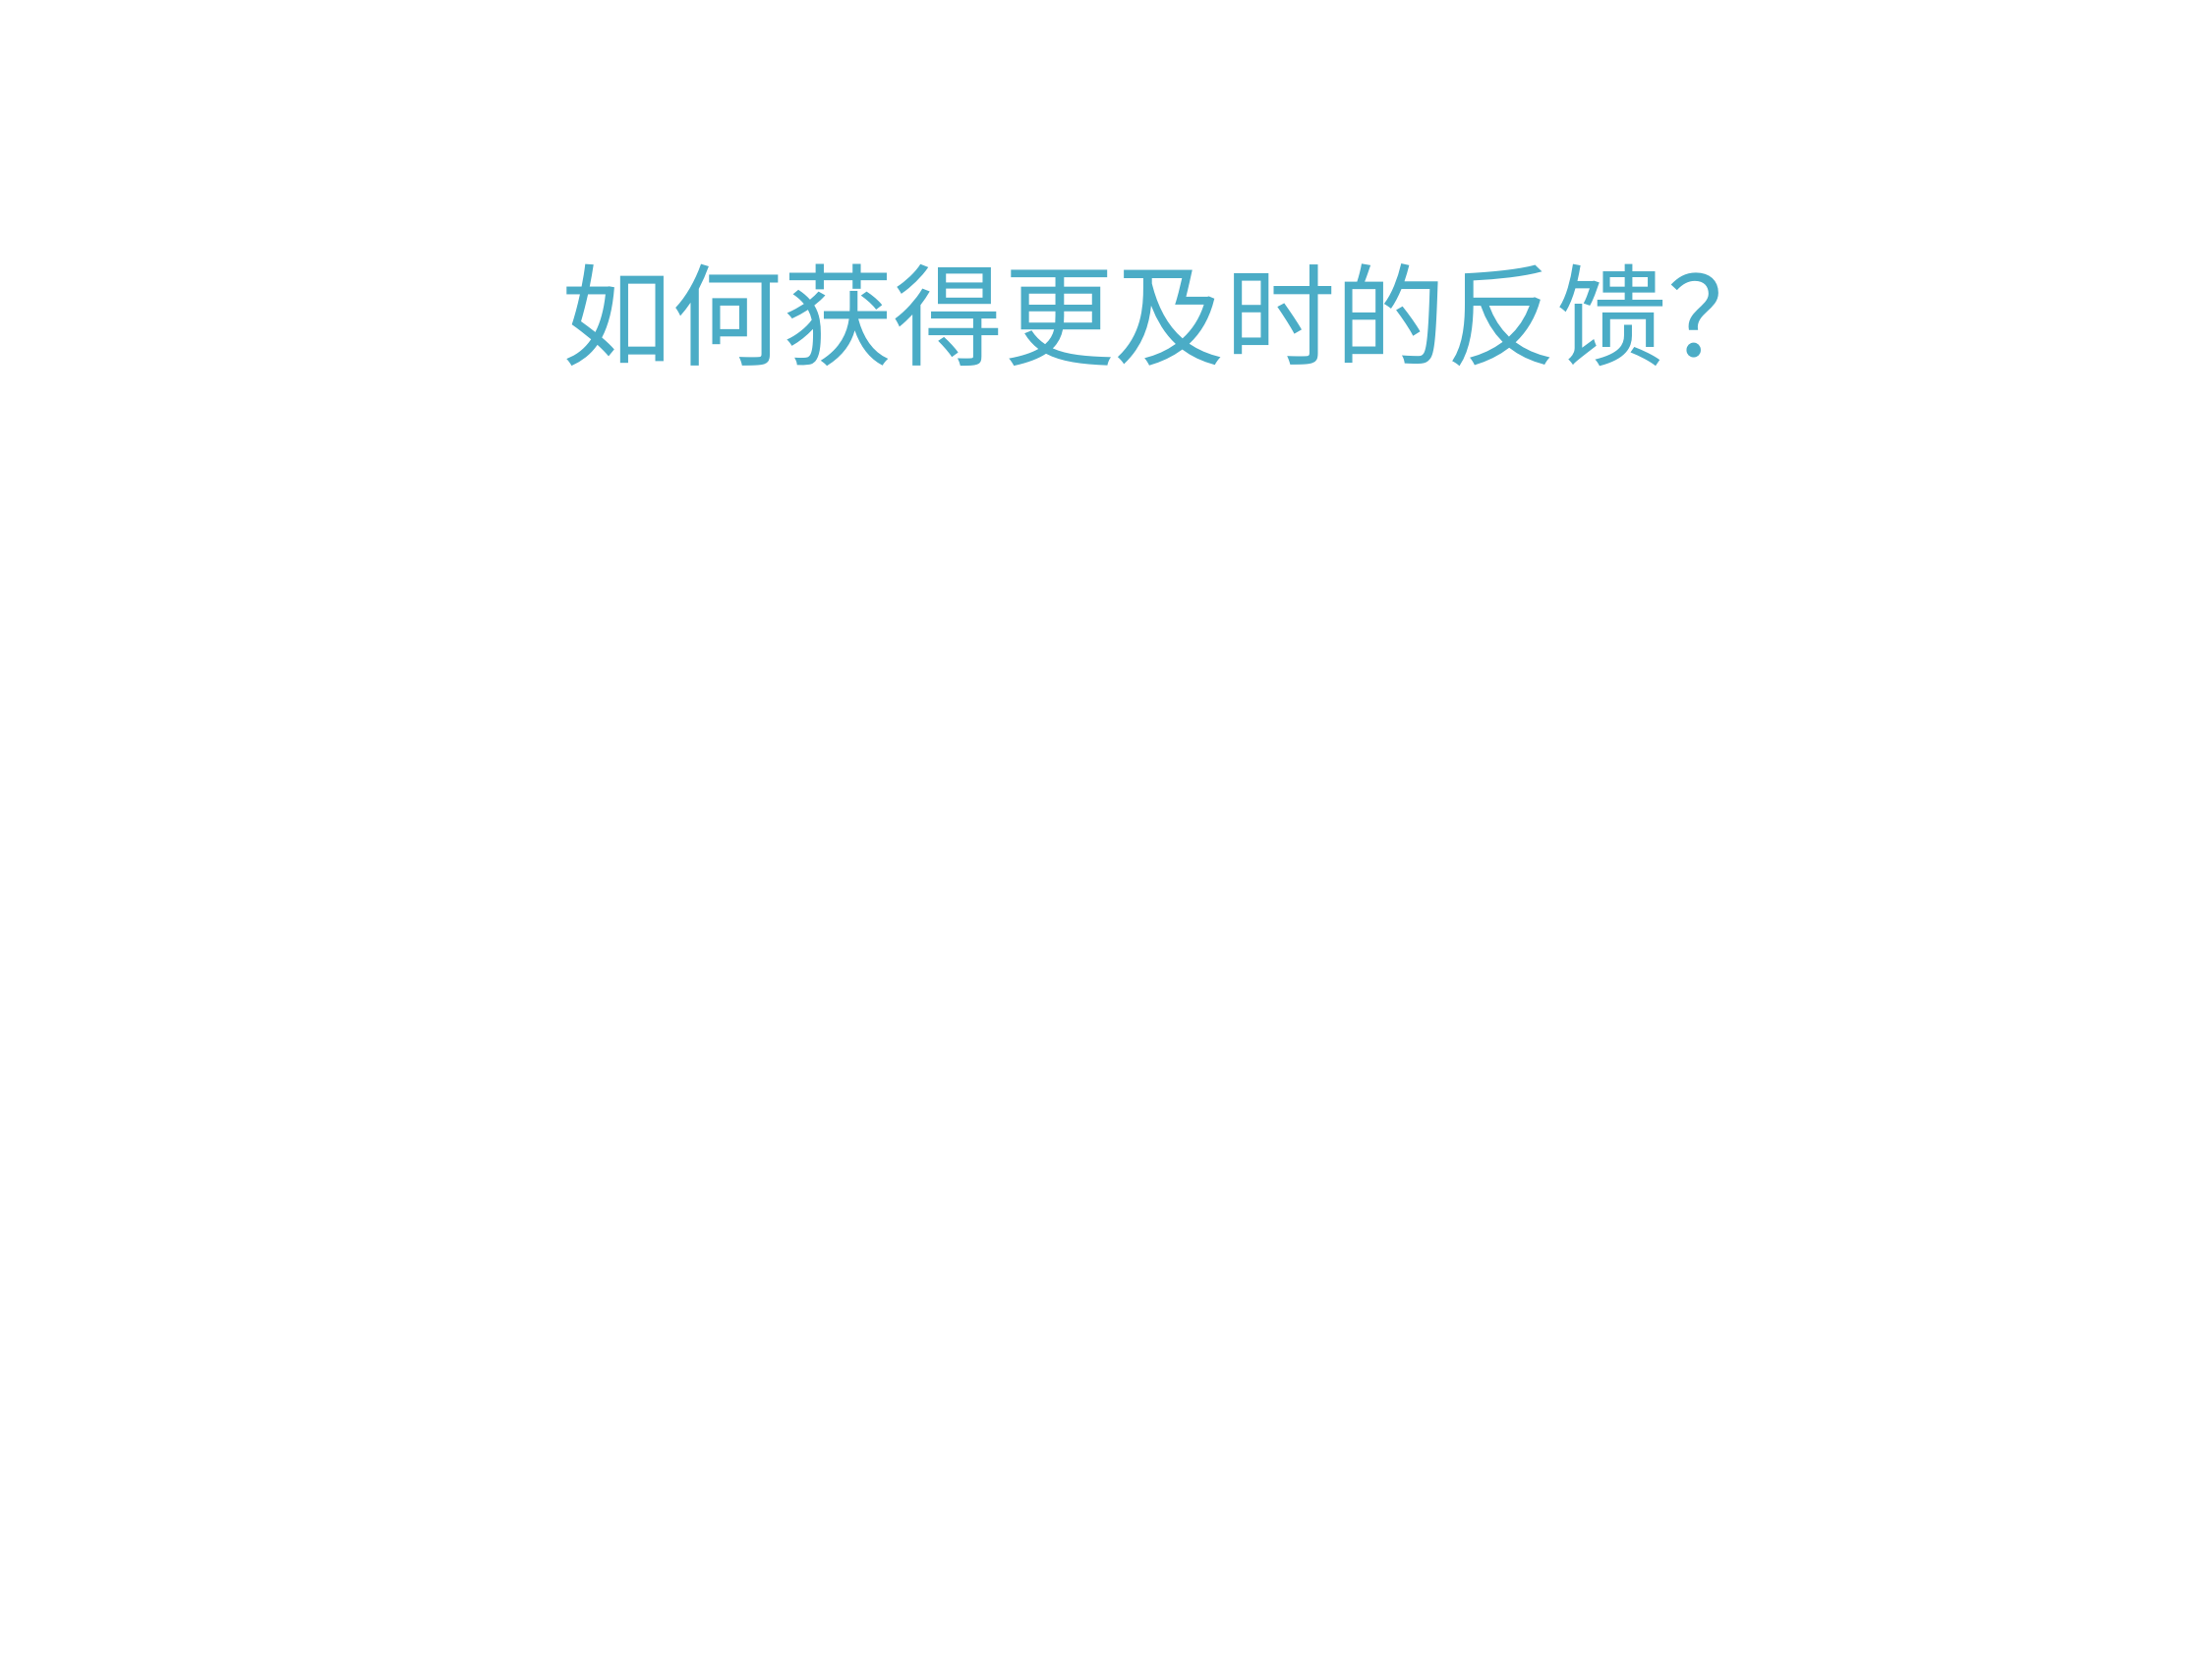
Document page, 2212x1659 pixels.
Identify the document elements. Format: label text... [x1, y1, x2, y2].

text_box 如何获得更及时的反馈？ [547, 239, 1793, 387]
